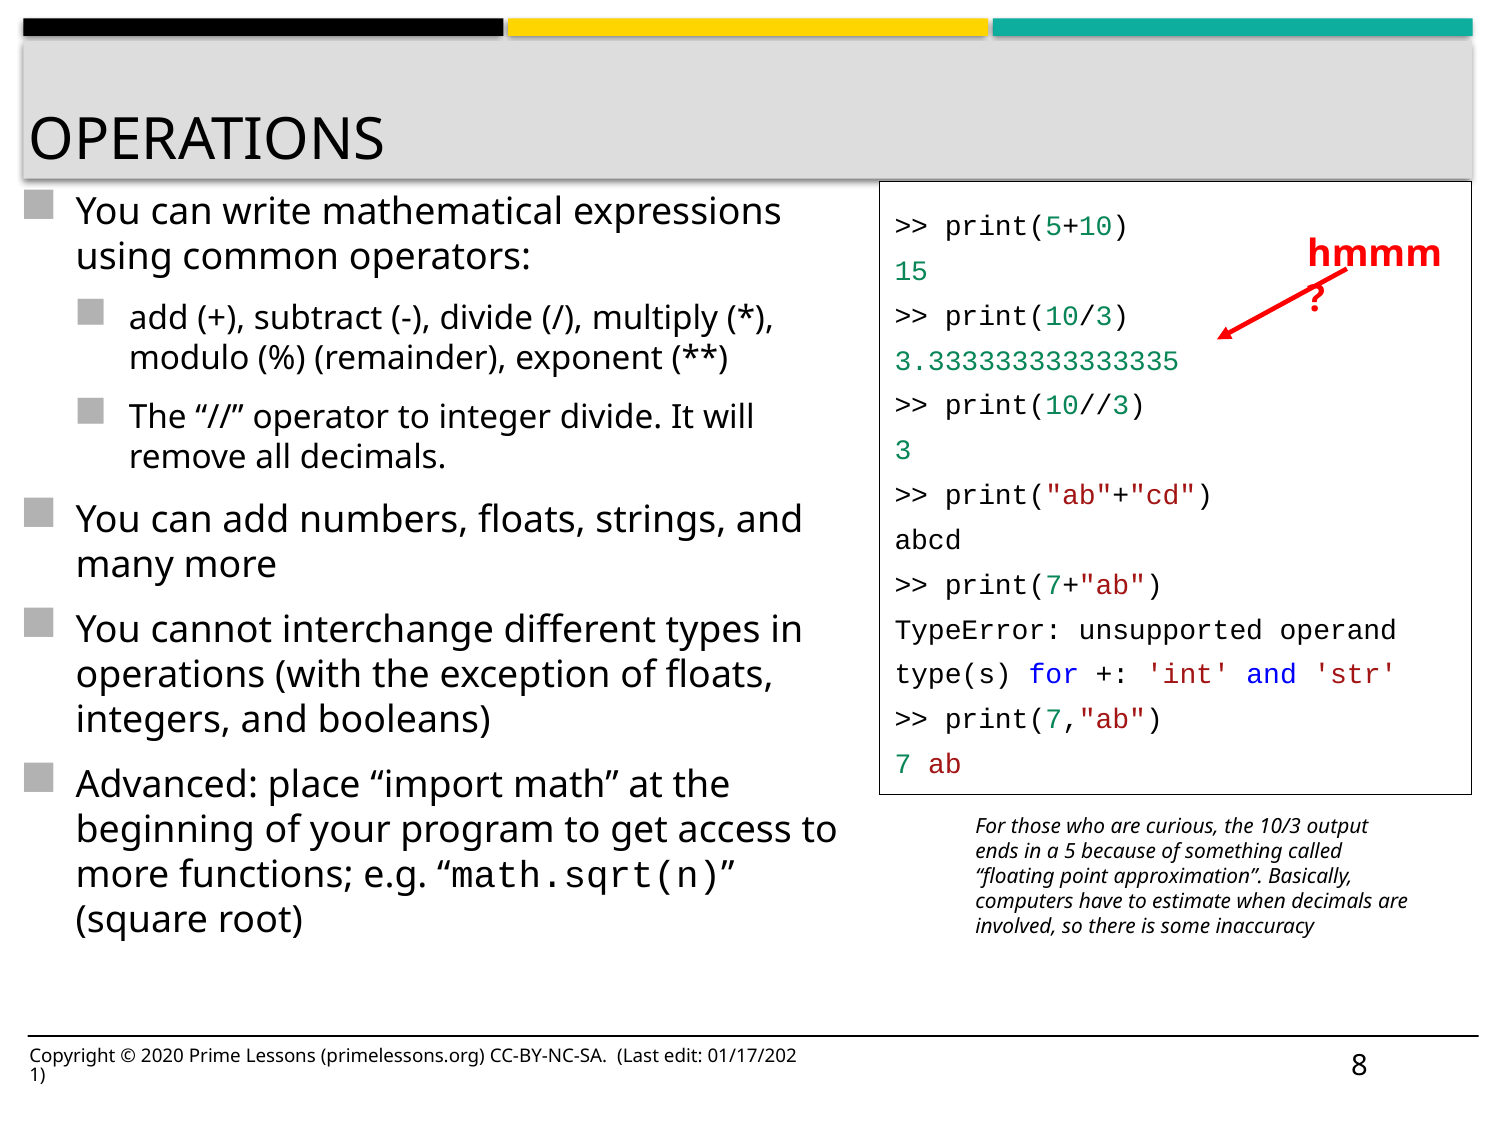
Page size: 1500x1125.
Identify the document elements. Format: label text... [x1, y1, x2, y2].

text_box >> print(5+10) 15 >> print(10/3) 3.333333333333335 >> print(10//3) 3 >> print("ab"+"cd") abcd >> print(7+"ab") TypeError: unsupported operand type(s) for +: 'int' and 'str' >> print(7,"ab") 7 ab [879, 181, 1472, 795]
title Operations [28, 48, 1464, 172]
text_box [1216, 268, 1348, 340]
text_box hmmm? [1292, 214, 1461, 334]
slide_number 8 [1351, 1036, 1478, 1097]
list You can write mathematical expressions using common operators: add (+), subtract (-), divide (/), multiply (*), modulo (%) (remainder), exponent (**) The “//” operator to integer divide. It will remove all decimals. You can add numbers, floats, strings, and many more You cannot interchange different types in operations (with the exception of floats, integers, and booleans) Advanced: place “import math” at the beginning of your program to get access to more functions; e.g. “math.sqrt(n)” (square root) [25, 186, 860, 1021]
text_box For those who are curious, the 10/3 output ends in a 5 because of something called “floating point approximation”. Basically, computers have to estimate when decimals are involved, so there is some inaccuracy [960, 797, 1430, 953]
footer Copyright © 2020 Prime Lessons (primelessons.org) CC-BY-NC-SA. (Last edit: 01/17/2021) [14, 1036, 814, 1097]
